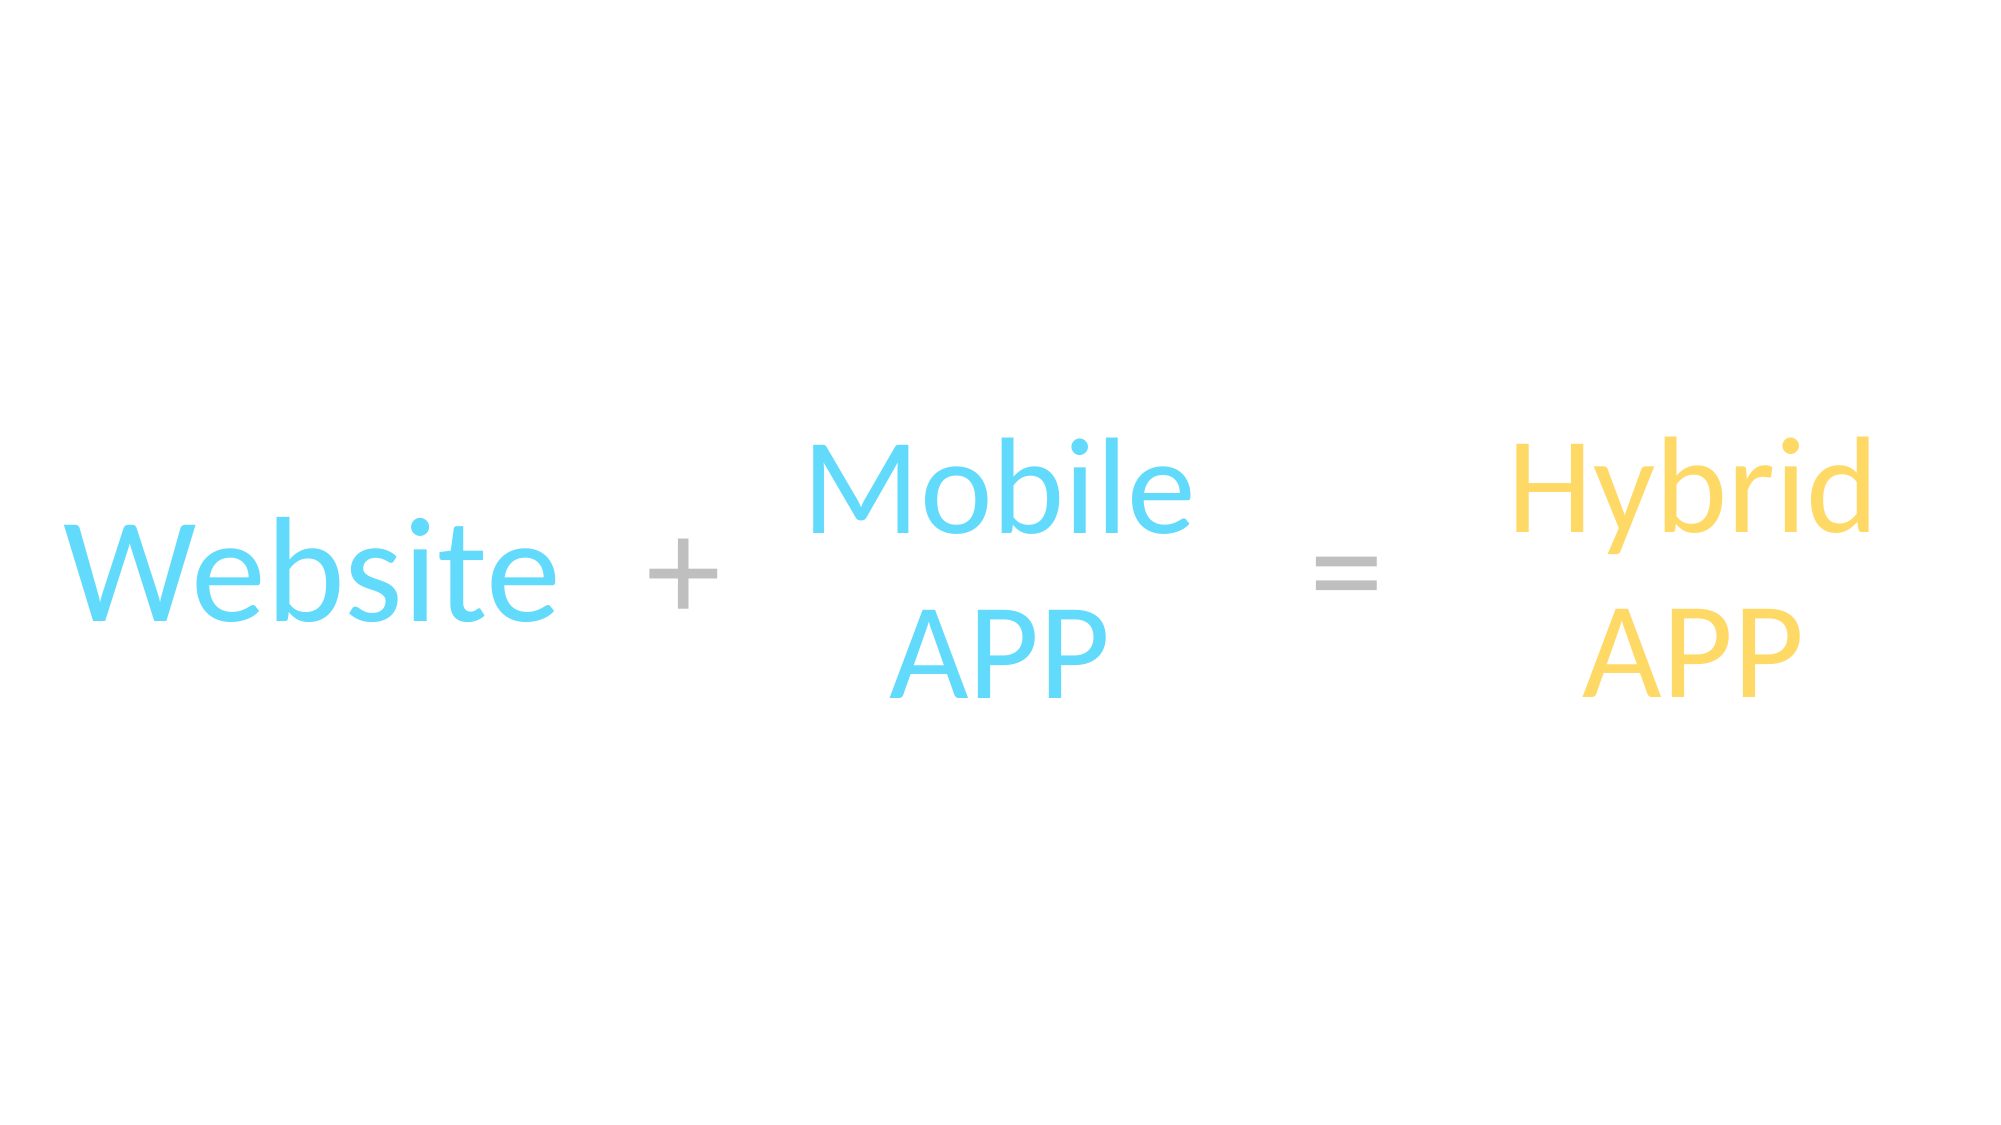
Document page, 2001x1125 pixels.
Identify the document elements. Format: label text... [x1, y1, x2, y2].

text_box Website [38, 463, 588, 659]
text_box = [1278, 463, 1415, 659]
text_box + [631, 463, 722, 659]
text_box Hybrid APP [1459, 387, 1928, 733]
text_box Mobile APP [765, 388, 1235, 733]
